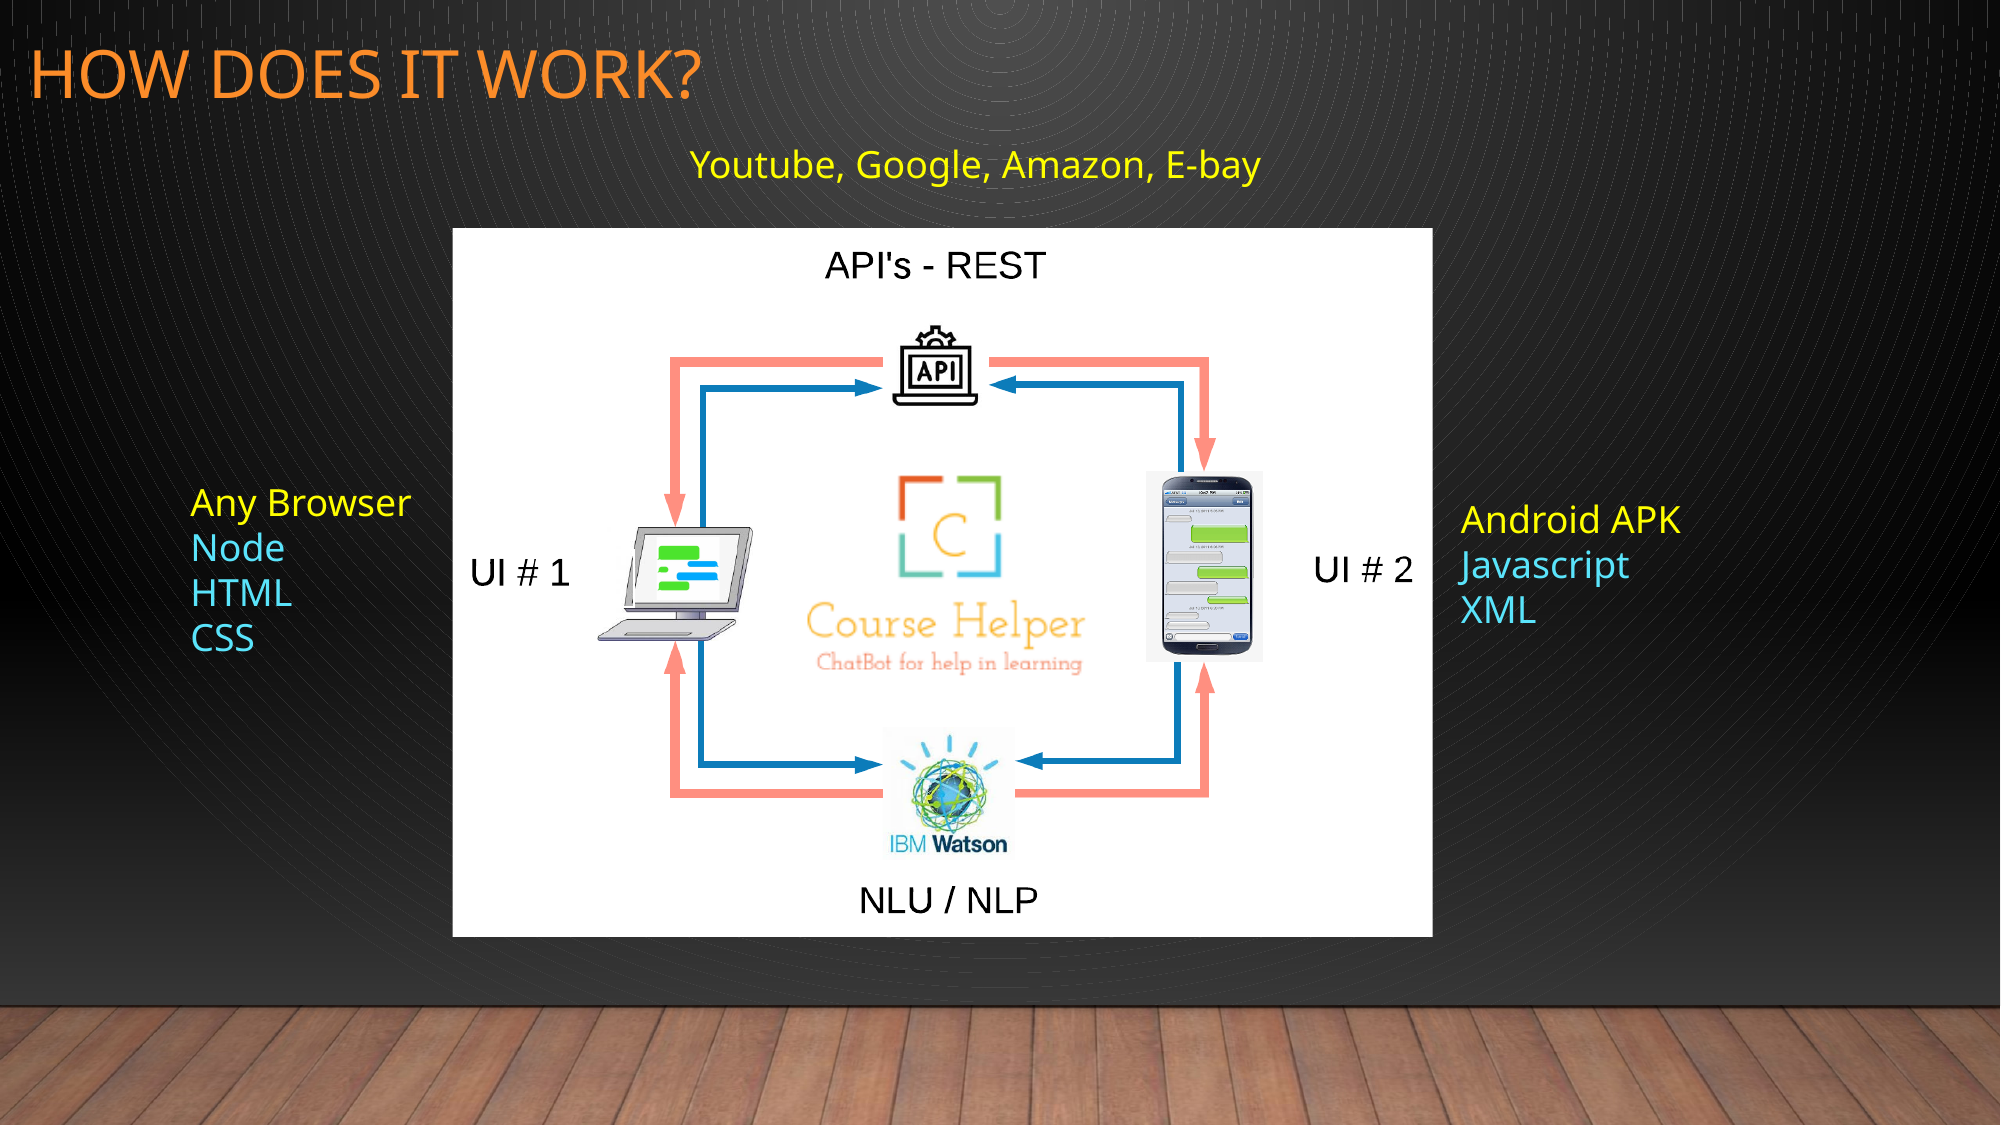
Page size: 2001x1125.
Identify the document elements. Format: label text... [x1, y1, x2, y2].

text_box Youtube, Google, Amazon, E-bay [674, 133, 1326, 194]
picture [452, 228, 1433, 937]
text_box Android APK Javascript XML [1446, 488, 1717, 639]
picture [0, 1005, 2000, 1125]
title How does it work? [0, 0, 1128, 164]
text_box Any Browser Node HTML CSS [175, 471, 440, 667]
